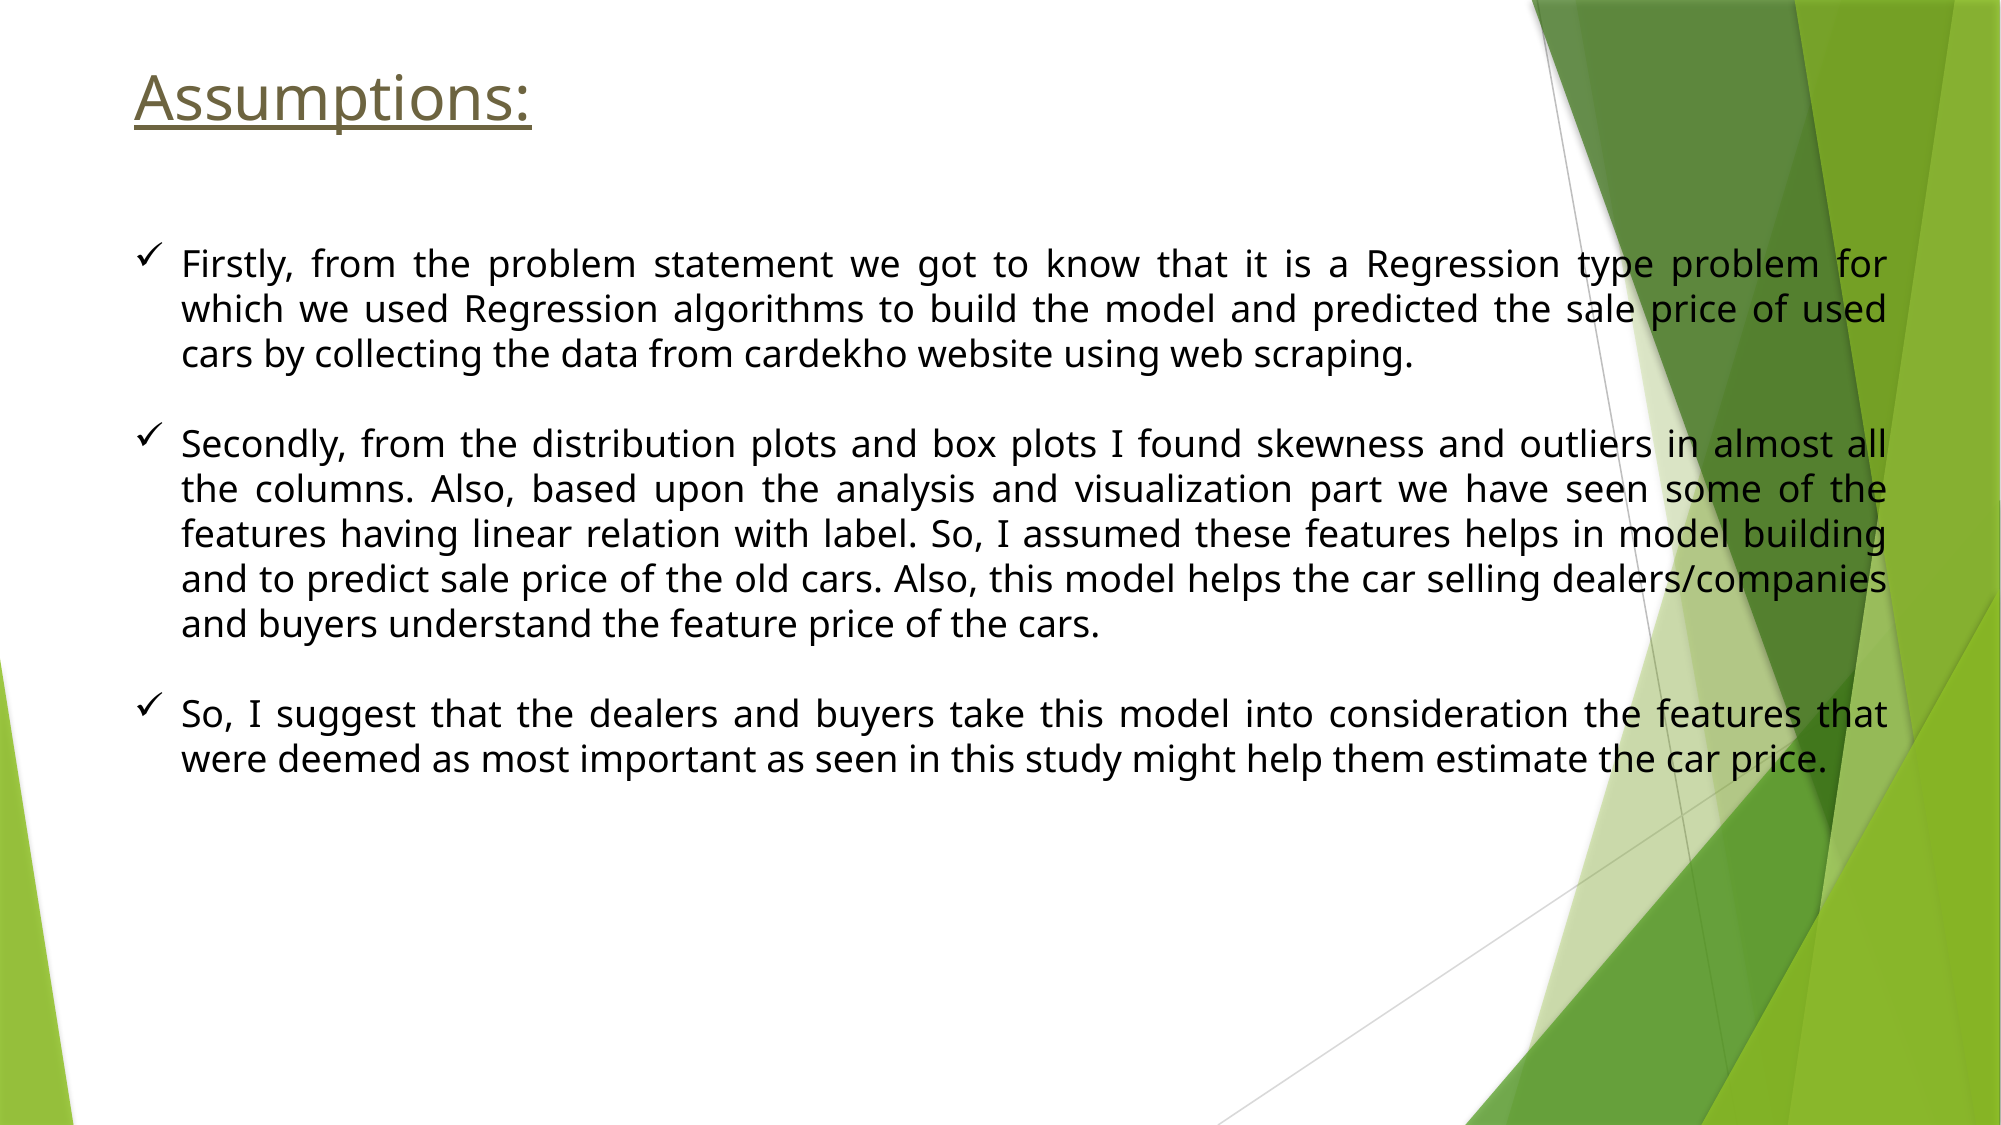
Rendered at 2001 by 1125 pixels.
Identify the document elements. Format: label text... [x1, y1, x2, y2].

text_box Assumptions: [119, 50, 1905, 141]
text_box Firstly, from the problem statement we got to know that it is a Regression type problem for which we used Regression algorithms to build the model and predicted the sale price of used cars by collecting the data from cardekho website using web scraping. Secondly, from the distribution plots and box plots I found skewness and outliers in almost all the columns. Also, based upon the analysis and visualization part we have seen some of the features having linear relation with label. So, I assumed these features helps in model building and to predict sale price of the old cars. Also, this model helps the car selling dealers/companies and buyers understand the feature price of the cars. So, I suggest that the dealers and buyers take this model into consideration the features that were deemed as most important as seen in this study might help them estimate the car price. [119, 232, 1905, 833]
